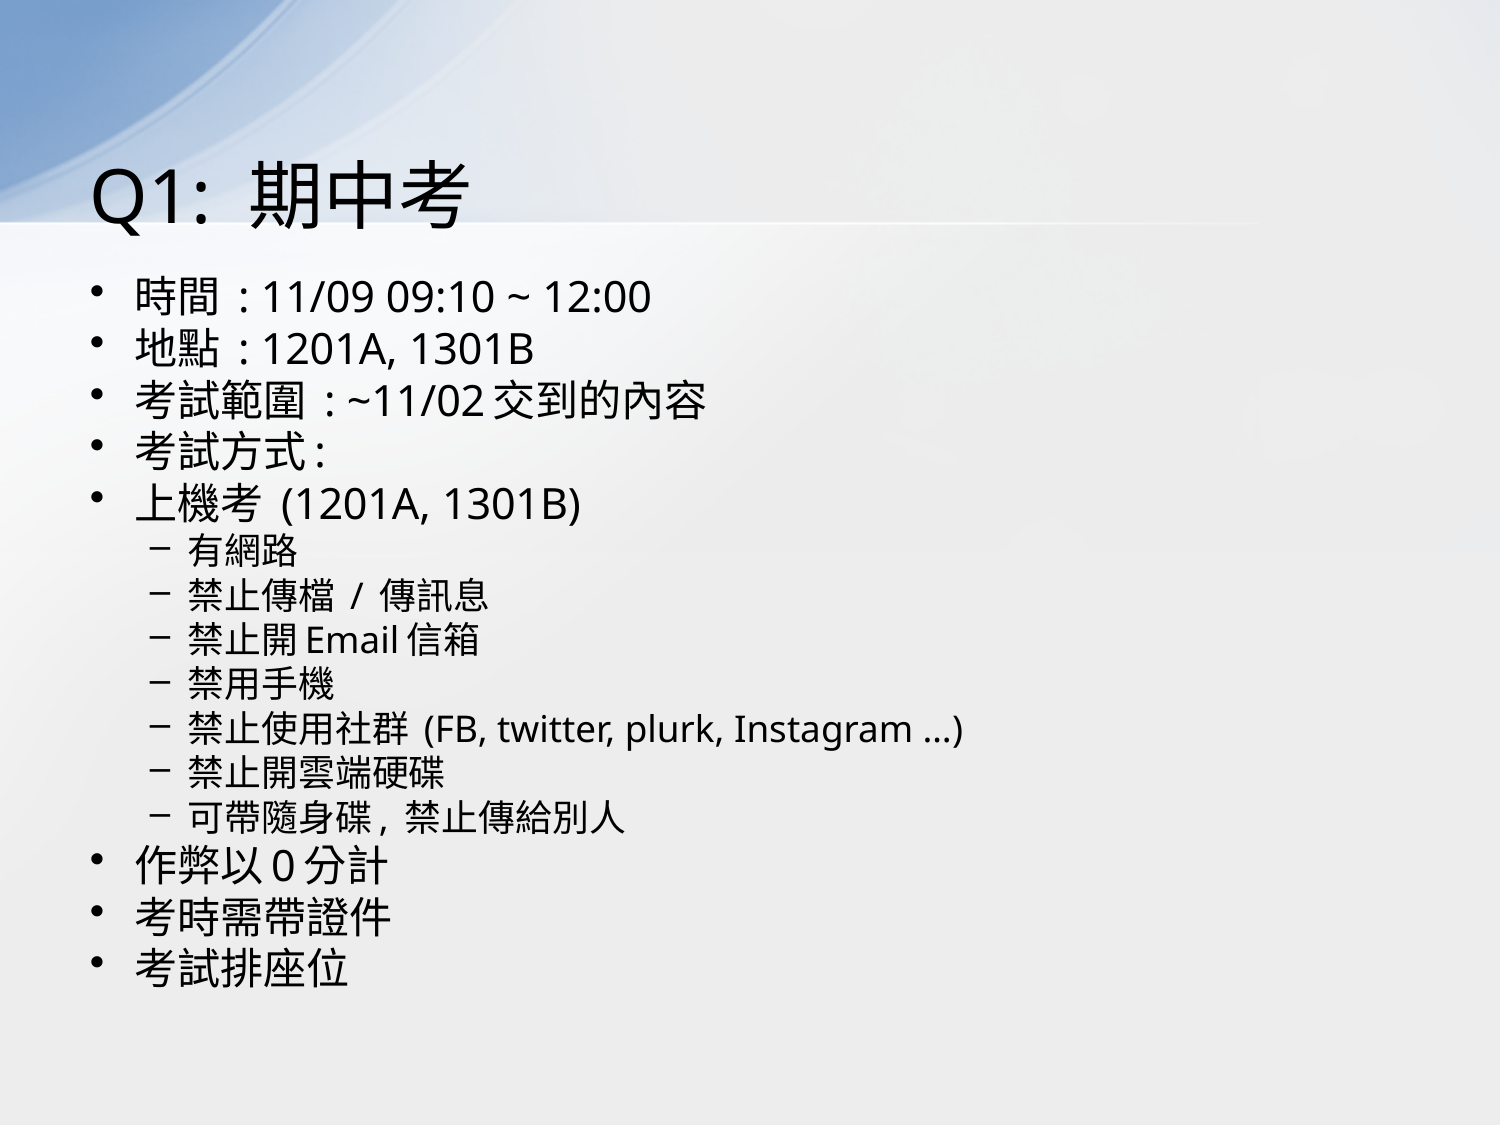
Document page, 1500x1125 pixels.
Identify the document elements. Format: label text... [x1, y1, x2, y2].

picture [0, 0, 1500, 1125]
title Q1: 期中考 [75, 58, 1425, 247]
list 時間 : 11/09 09:10 ~ 12:00 地點 : 1201A, 1301B 考試範圍 : ~11/02交到的內容 考試方式: 上機考 (1201A, 1301B) 有網路 禁止傳檔 / 傳訊息 禁止開Email信箱 禁用手機 禁止使用社群 (FB, twitter, plurk, Instagram …) 禁止開雲端硬碟 可帶隨身碟, 禁止傳給別人 作弊以0分計 考時需帶證件 考試排座位 [75, 262, 1425, 1005]
